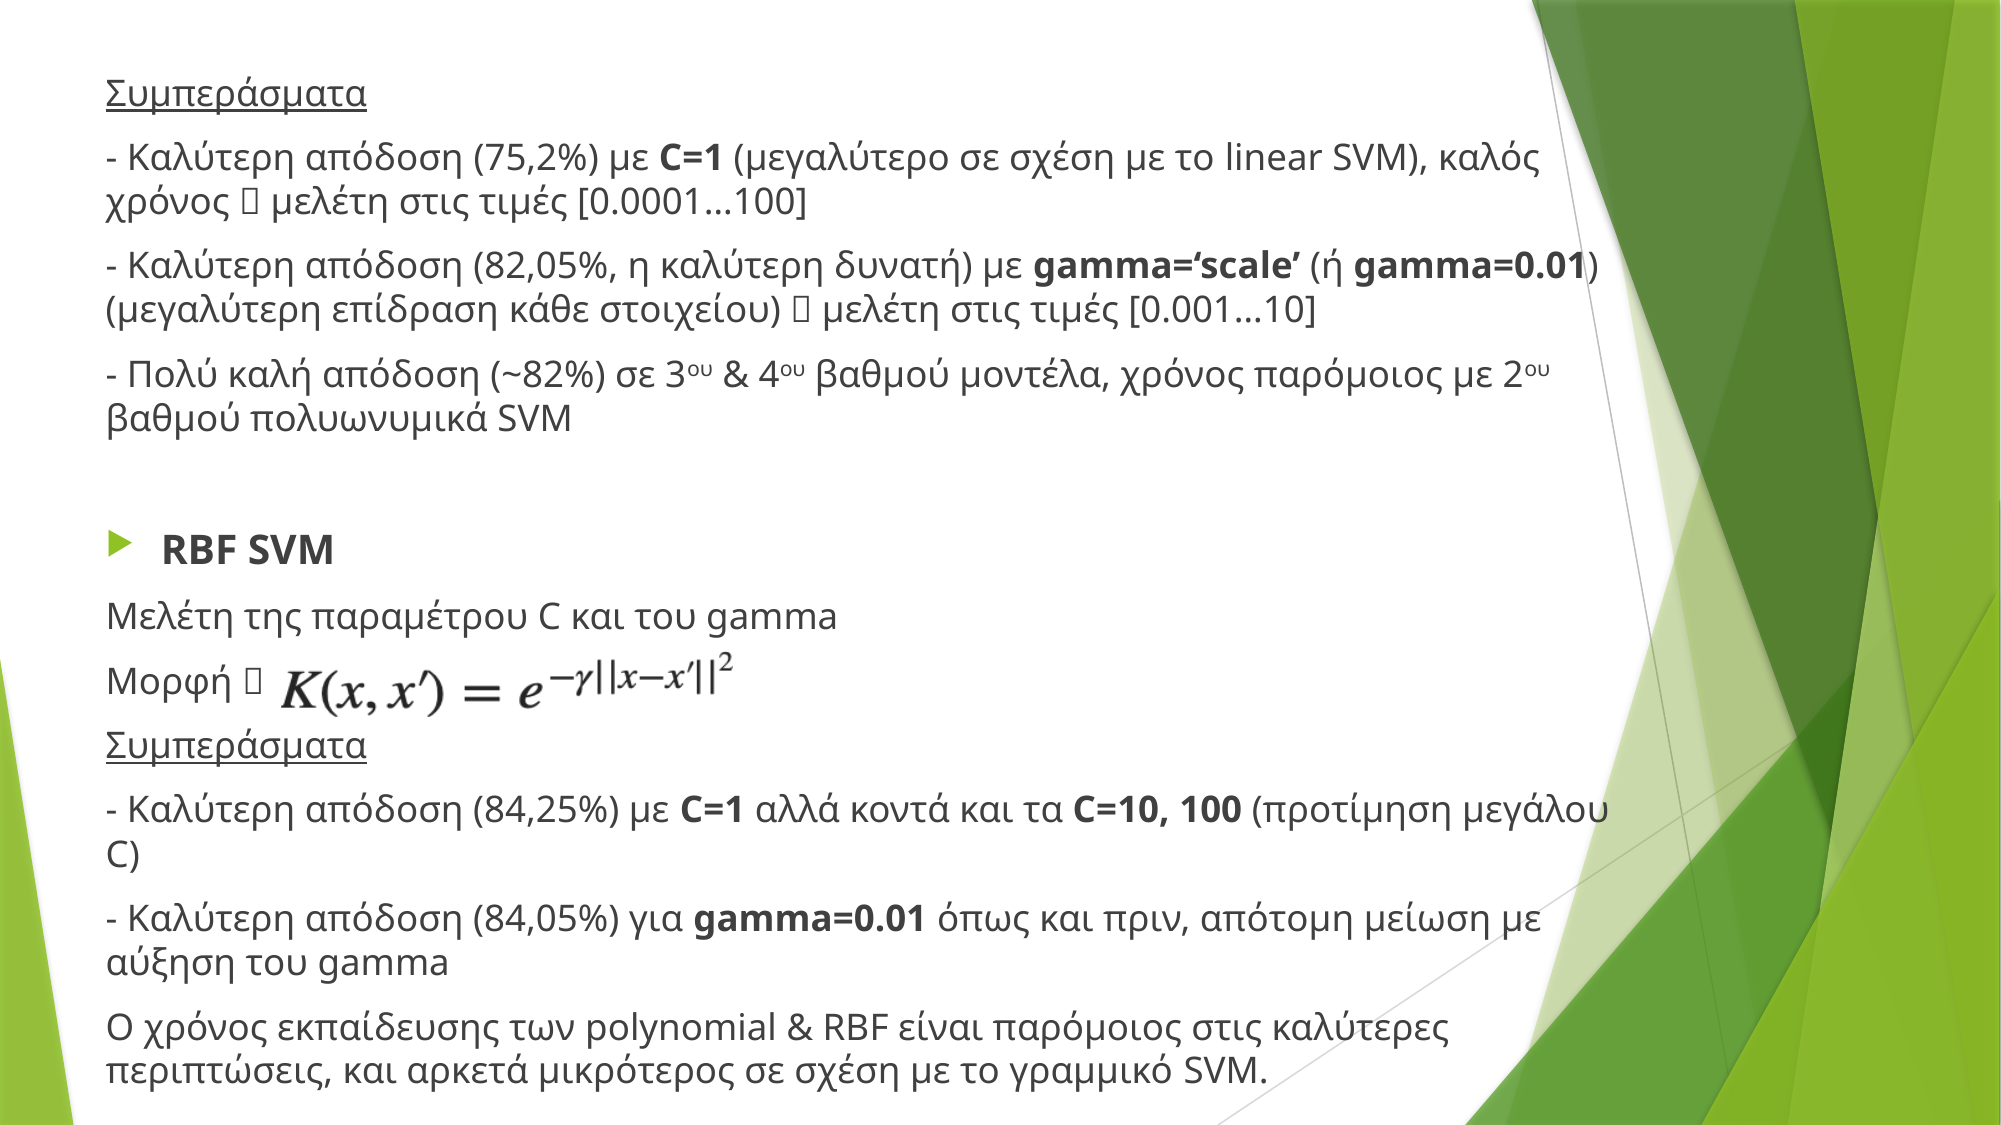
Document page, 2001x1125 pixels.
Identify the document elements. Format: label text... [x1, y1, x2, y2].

picture [281, 651, 733, 717]
list Συμπεράσματα - Καλύτερη απόδοση (75,2%) με C=1 (μεγαλύτερο σε σχέση με το linear SVM), καλός χρόνος  μελέτη στις τιμές [0.0001…100] - Καλύτερη απόδοση (82,05%, η καλύτερη δυνατή) με gamma=‘scale’ (ή gamma=0.01) (μεγαλύτερη επίδραση κάθε στοιχείου)  μελέτη στις τιμές [0.001…10] - Πολύ καλή απόδοση (~82%) σε 3ου & 4ου βαθμού μοντέλα, χρόνος παρόμοιος με 2ου βαθμού πολυωνυμικά SVM RBF SVM Μελέτη της παραμέτρου C και του gamma Μορφή  Συμπεράσματα - Καλύτερη απόδοση (84,25%) με C=1 αλλά κοντά και τα C=10, 100 (προτίμηση μεγάλου C) - Καλύτερη απόδοση (84,05%) για gamma=0.01 όπως και πριν, απότομη μείωση με αύξηση του gamma Ο χρόνος εκπαίδευσης των polynomial & RBF είναι παρόμοιος στις καλύτερες περιπτώσεις, και αρκετά μικρότερος σε σχέση με το γραμμικό SVM. [90, 61, 1658, 1106]
